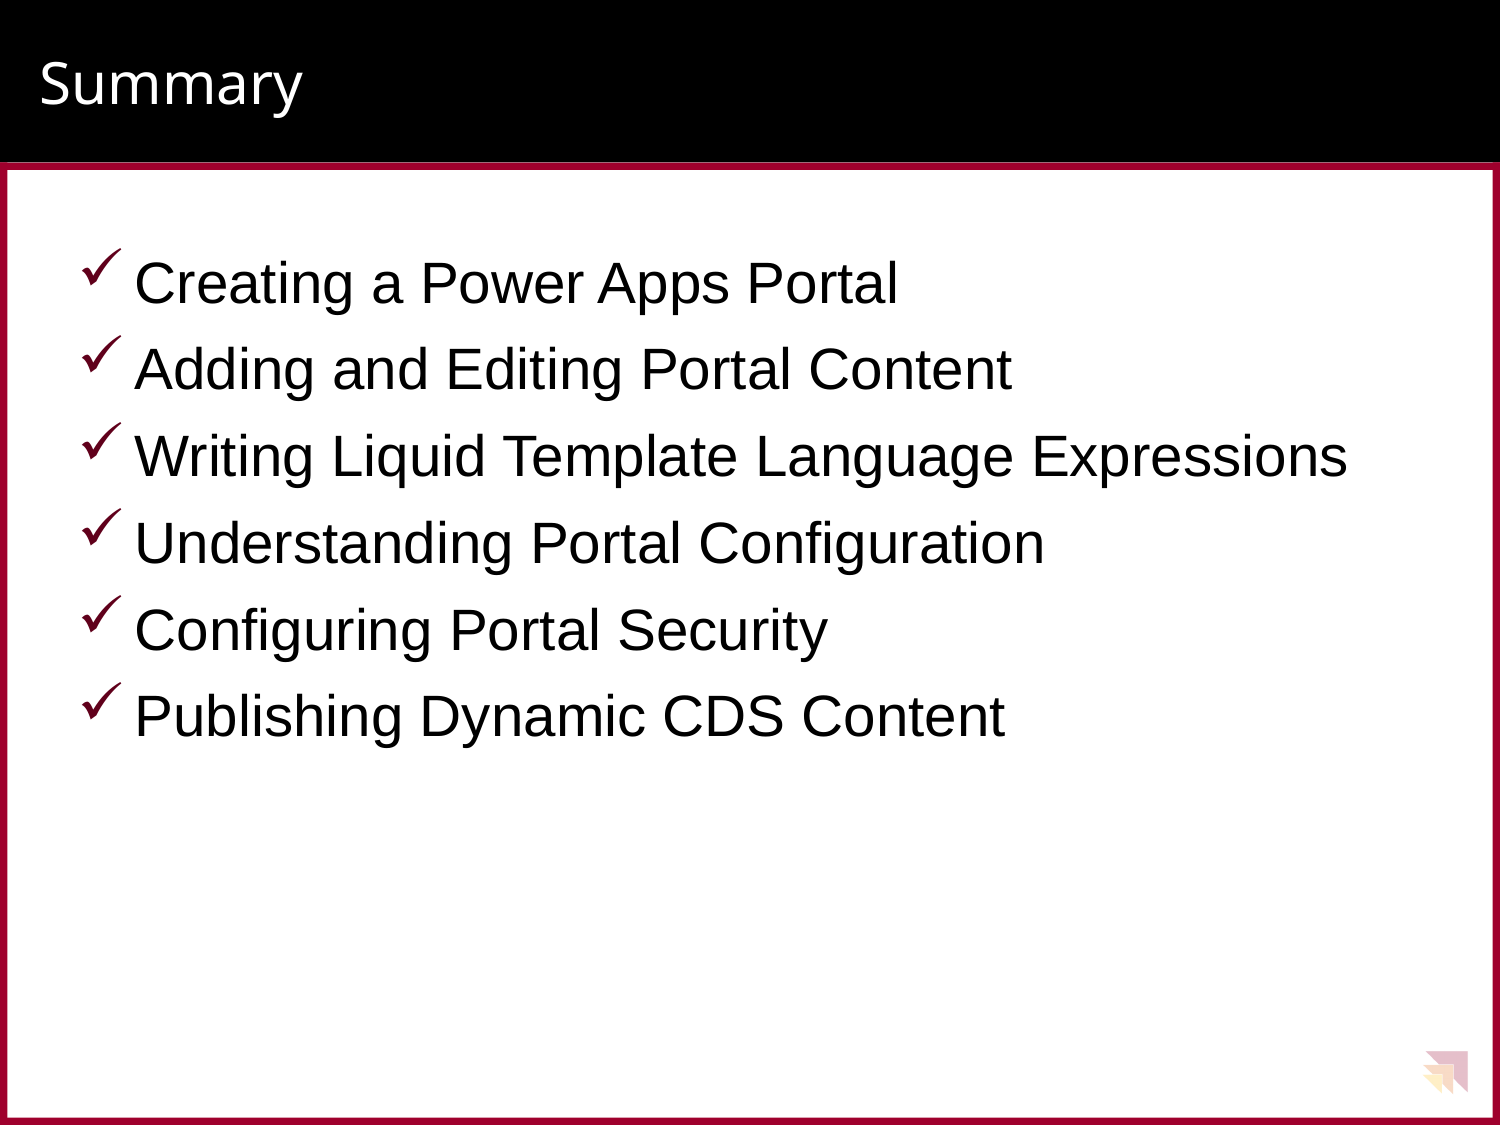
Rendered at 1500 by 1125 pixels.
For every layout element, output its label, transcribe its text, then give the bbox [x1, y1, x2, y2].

title Summary [24, 12, 1438, 150]
list Creating a Power Apps Portal Adding and Editing Portal Content Writing Liquid Template Language Expressions Understanding Portal Configuration Configuring Portal Security Publishing Dynamic CDS Content [62, 237, 1438, 1088]
